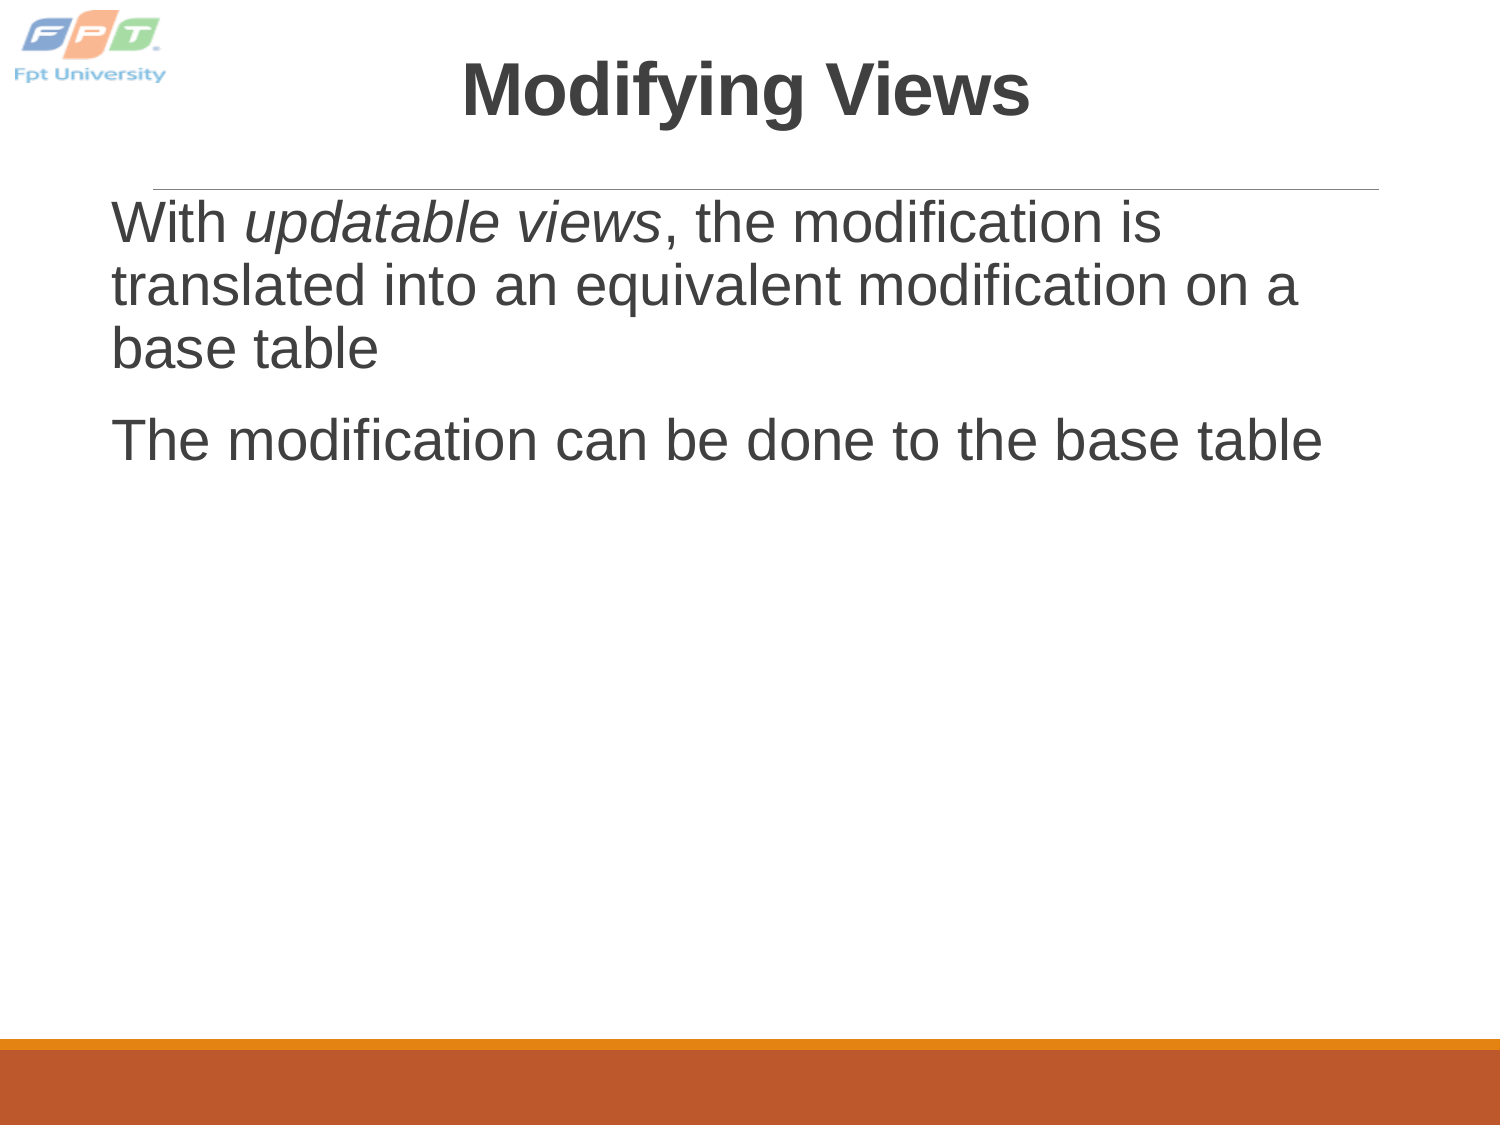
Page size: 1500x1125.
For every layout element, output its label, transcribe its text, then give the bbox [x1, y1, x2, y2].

list With updatable views, the modification is translated into an equivalent modification on a base table The modification can be done to the base table [96, 185, 1399, 1017]
title Modifying Views [96, 47, 1399, 185]
